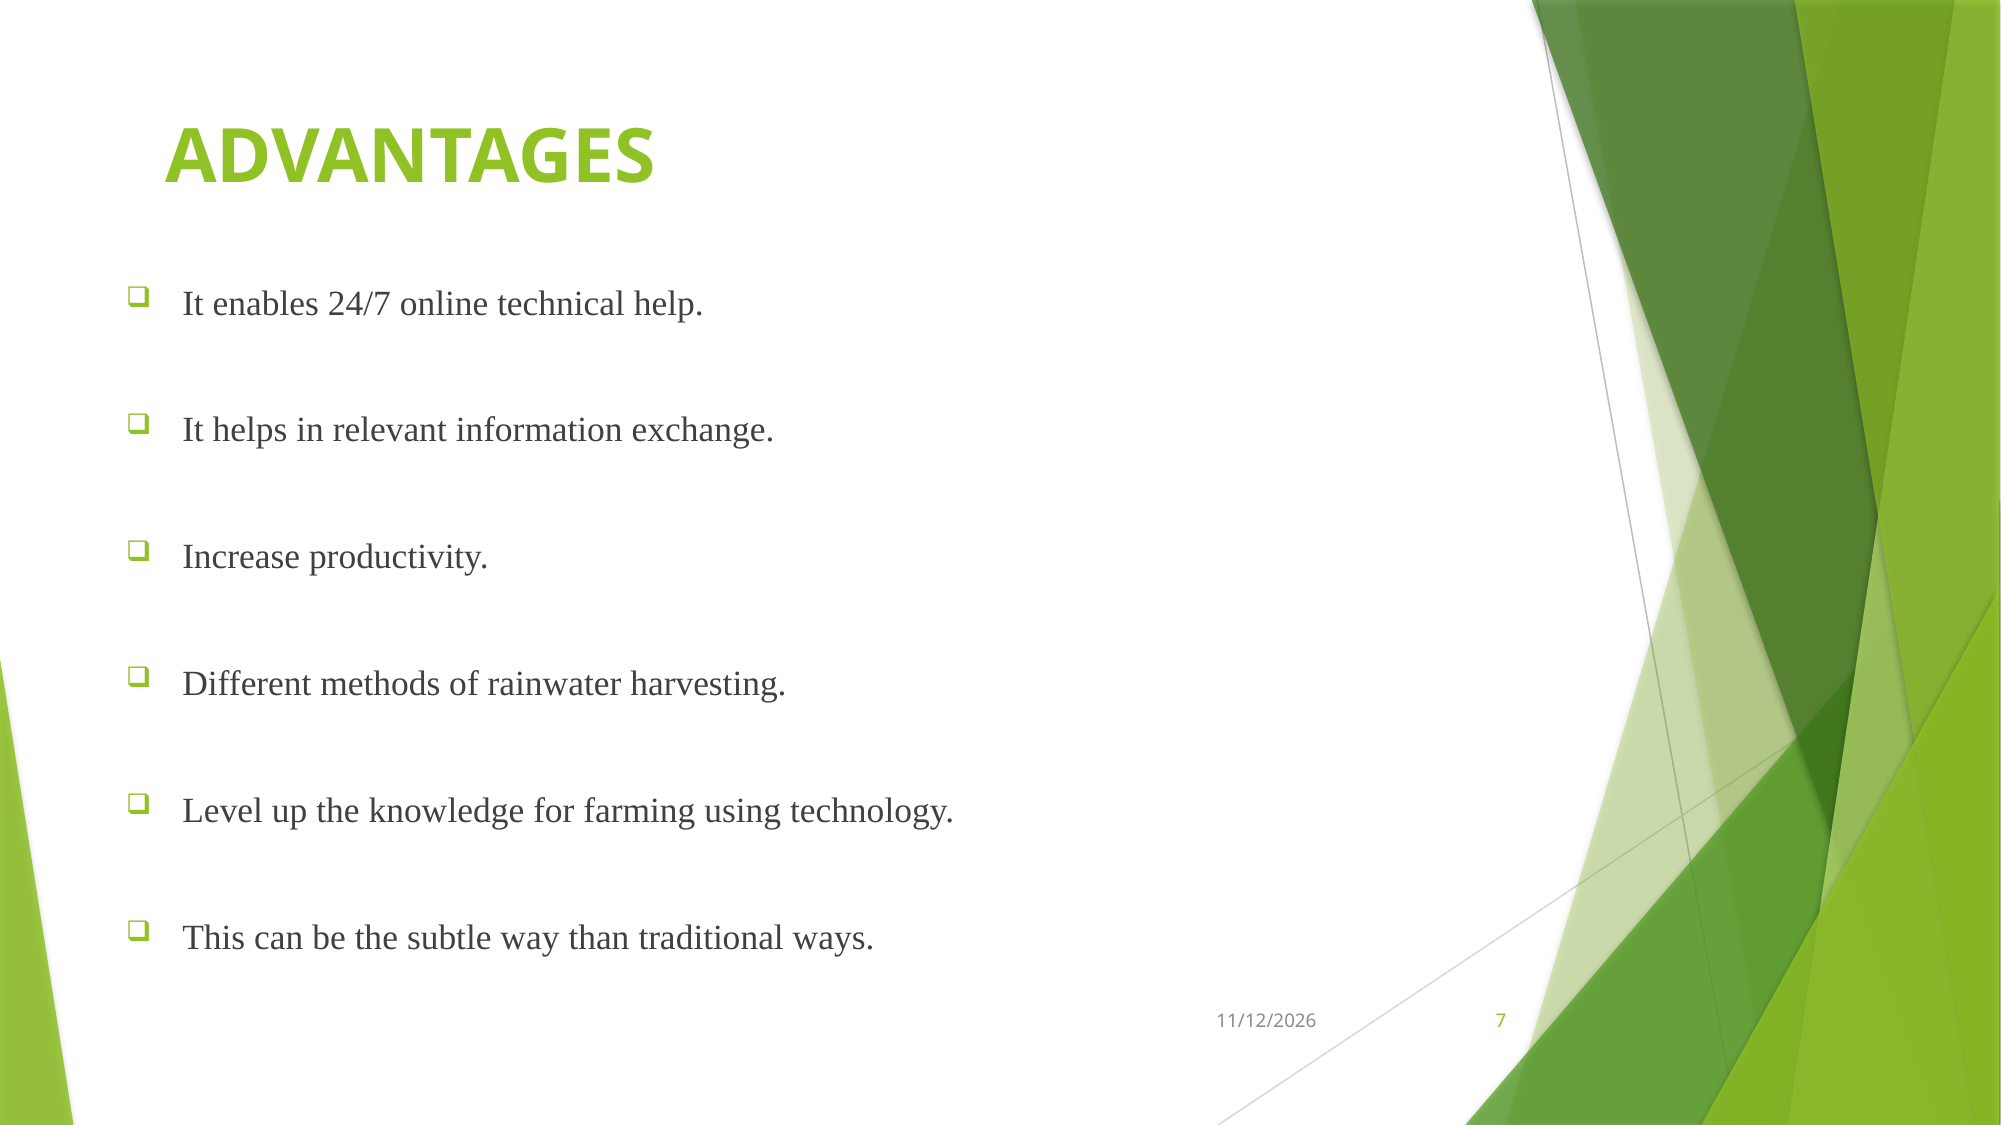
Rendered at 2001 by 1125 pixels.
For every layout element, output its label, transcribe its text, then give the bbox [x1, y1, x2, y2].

list It enables 24/7 online technical help. It helps in relevant information exchange. Increase productivity. Different methods of rainwater harvesting. Level up the knowledge for farming using technology. This can be the subtle way than traditional ways. [111, 272, 1566, 1125]
slide_number 20-Nov-23 [1181, 991, 1332, 1051]
slide_number 7 [1409, 991, 1522, 1051]
title ADVANTAGES [111, 99, 1522, 272]
